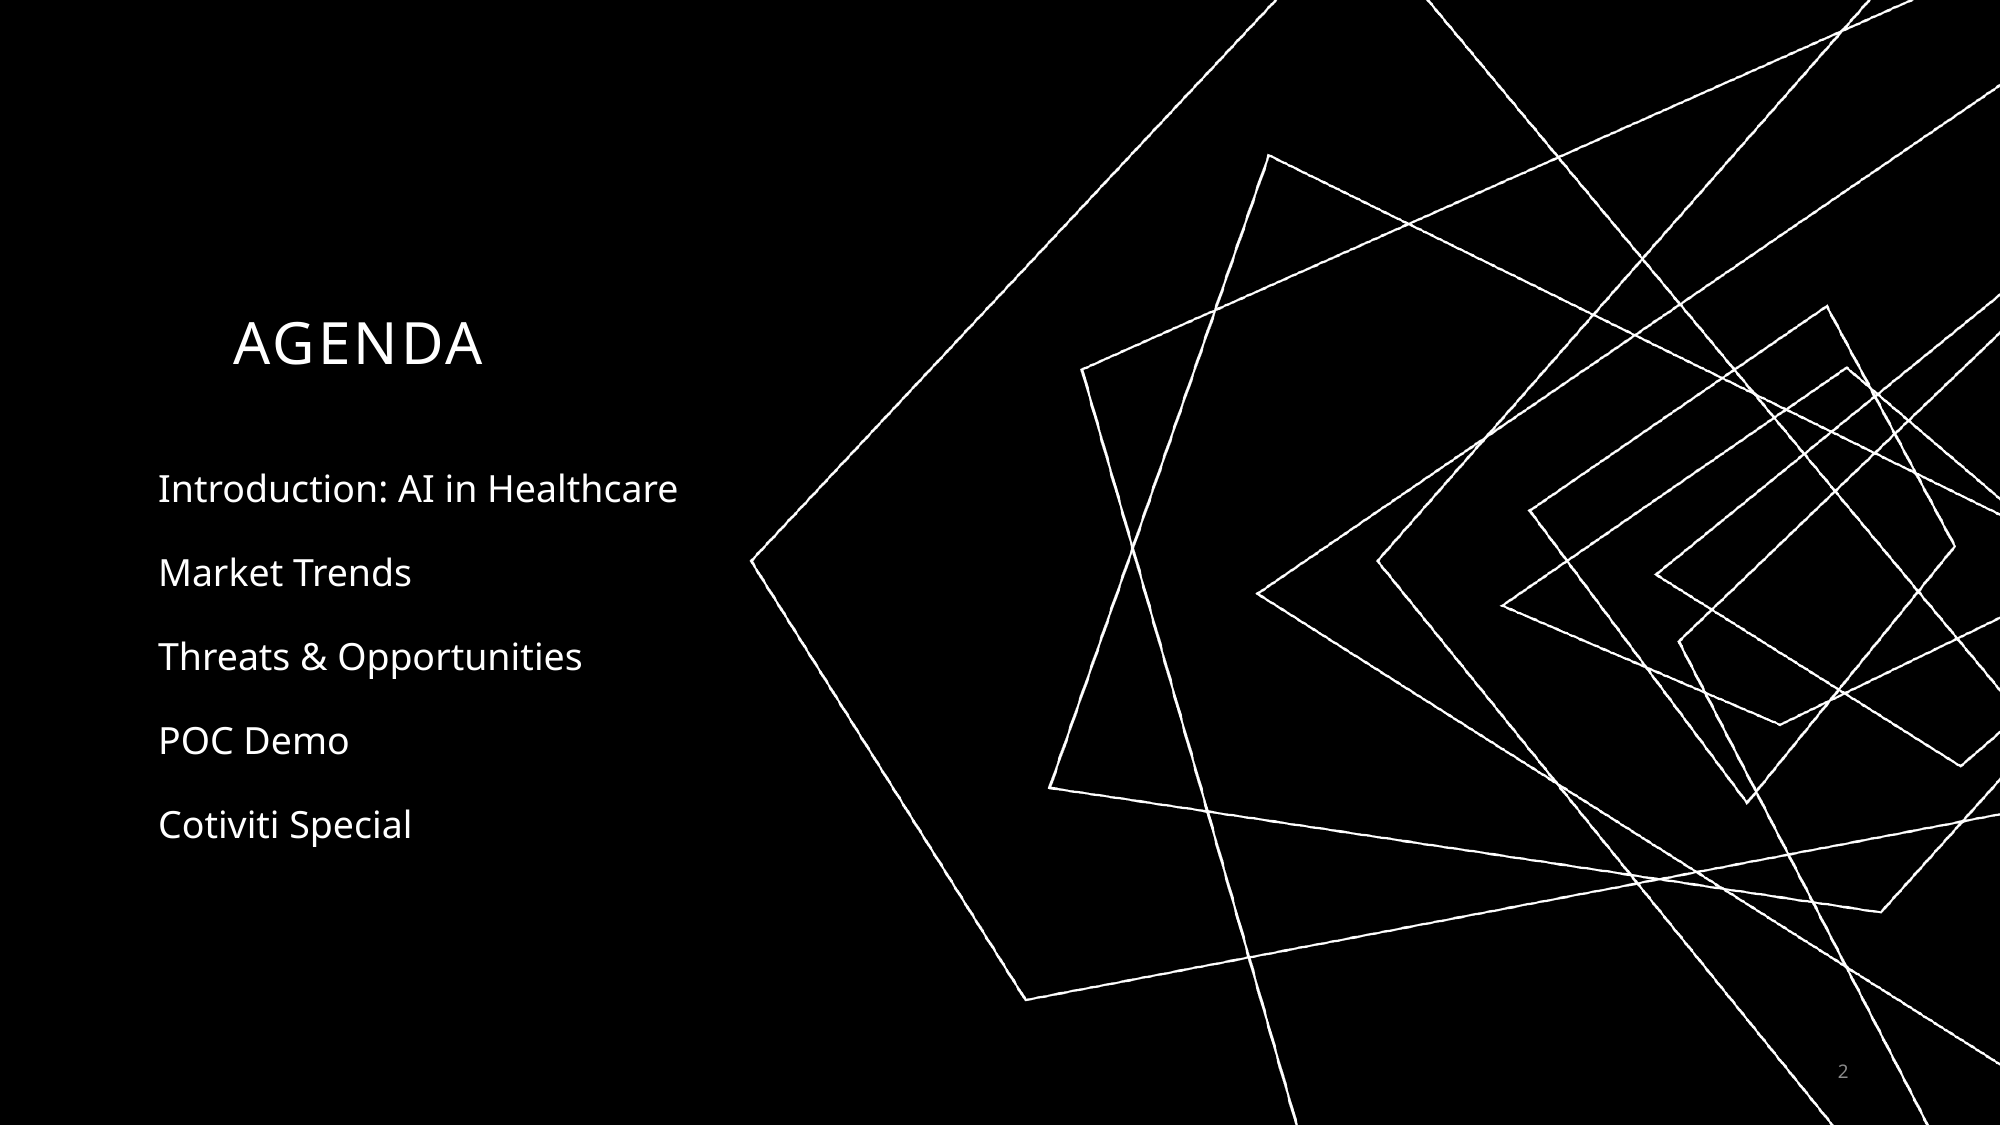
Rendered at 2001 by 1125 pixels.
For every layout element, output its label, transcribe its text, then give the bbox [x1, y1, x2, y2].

list Introduction: AI in Healthcare Market Trends Threats & Opportunities POC Demo Cotiviti Special [143, 439, 770, 977]
picture [693, 0, 2000, 1125]
title AGENDA [218, 167, 694, 385]
slide_number 2 [1701, 1042, 1864, 1103]
